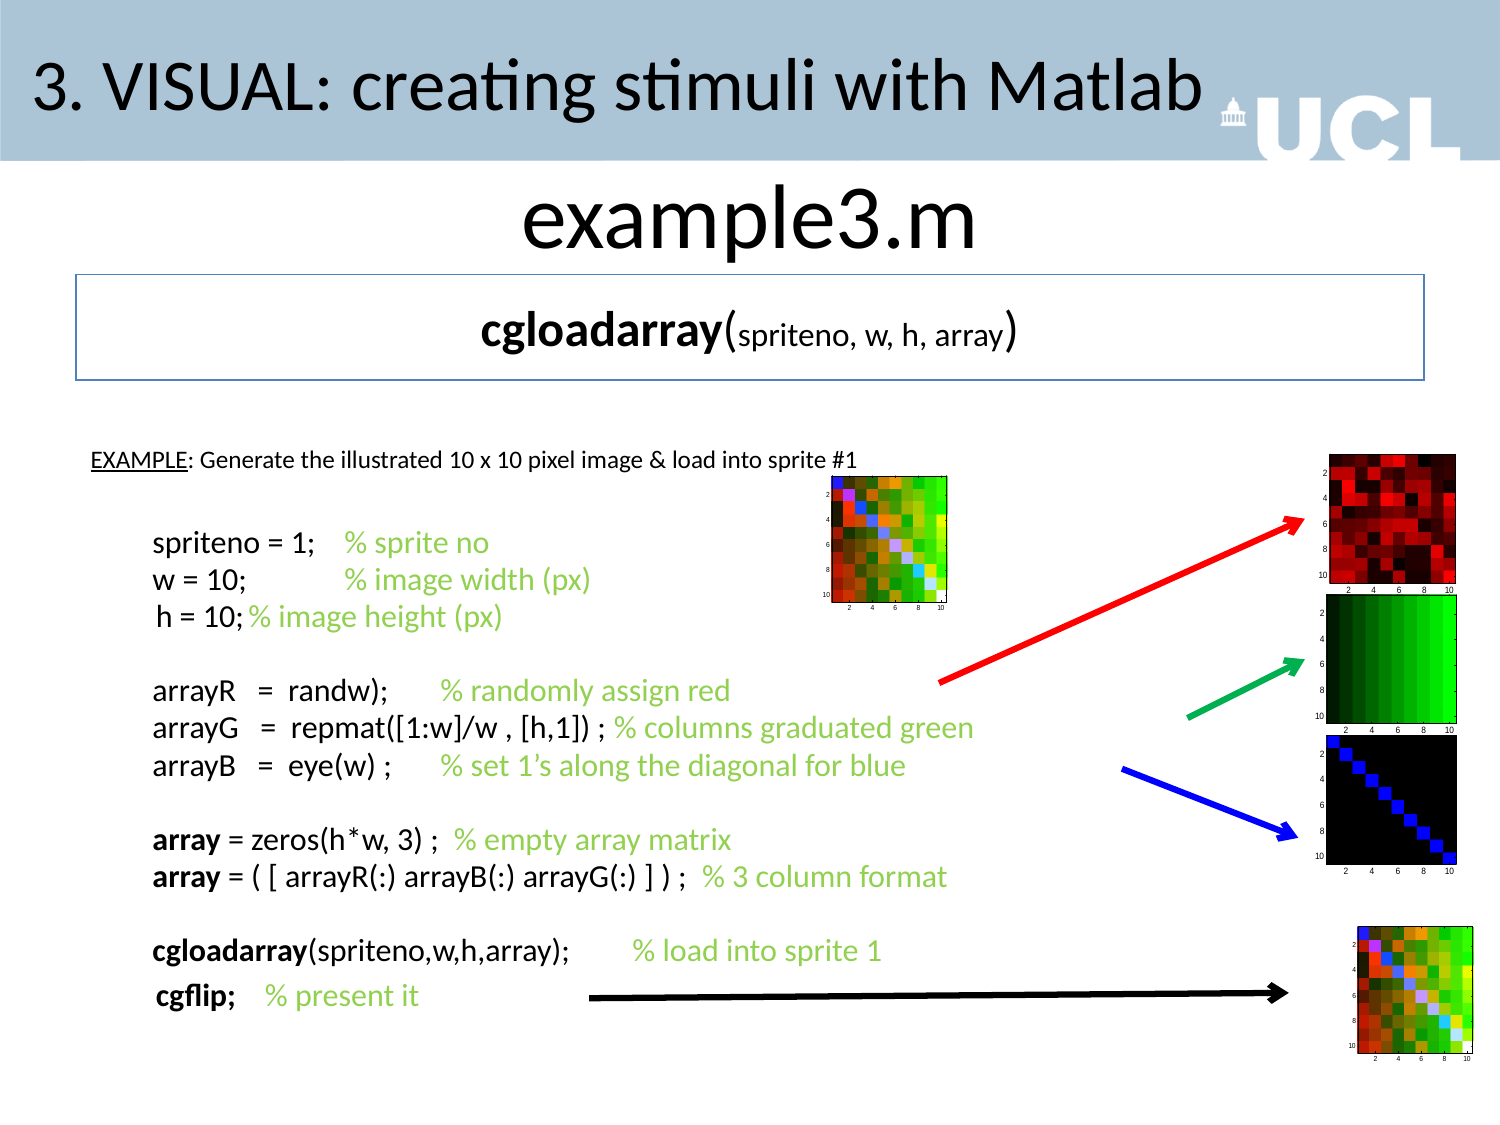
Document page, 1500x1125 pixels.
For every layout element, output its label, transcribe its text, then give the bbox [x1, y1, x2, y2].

text_box example3.m [75, 117, 1426, 306]
picture [787, 464, 938, 620]
text_box cgloadarray(spriteno, w, h, array) [75, 306, 1424, 380]
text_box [588, 992, 1289, 999]
picture [1313, 915, 1500, 1071]
picture [0, 0, 1500, 161]
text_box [938, 441, 1473, 883]
title 3. VISUAL: creating stimuli with Matlab [16, 17, 1366, 144]
text_box [697, 464, 933, 654]
list EXAMPLE: Generate the illustrated 10 x 10 pixel image & load into sprite #1 spriteno = 1; % sprite no w = 10; % image width (px) h = 10; % image height (px) arrayR = randw); % randomly assign red arrayG = repmat([1:w]/w , [h,1]) ; % columns graduated green arrayB = eye(w) ; % set 1’s along the diagonal for blue array = zeros(h*w, 3) ; % empty array matrix array = ( [ arrayR(:) arrayB(:) arrayG(:) ] ) ; % 3 column format cgloadarray(spriteno,w,h,array); % load into sprite 1 cgflip; % present it [75, 406, 1424, 1086]
